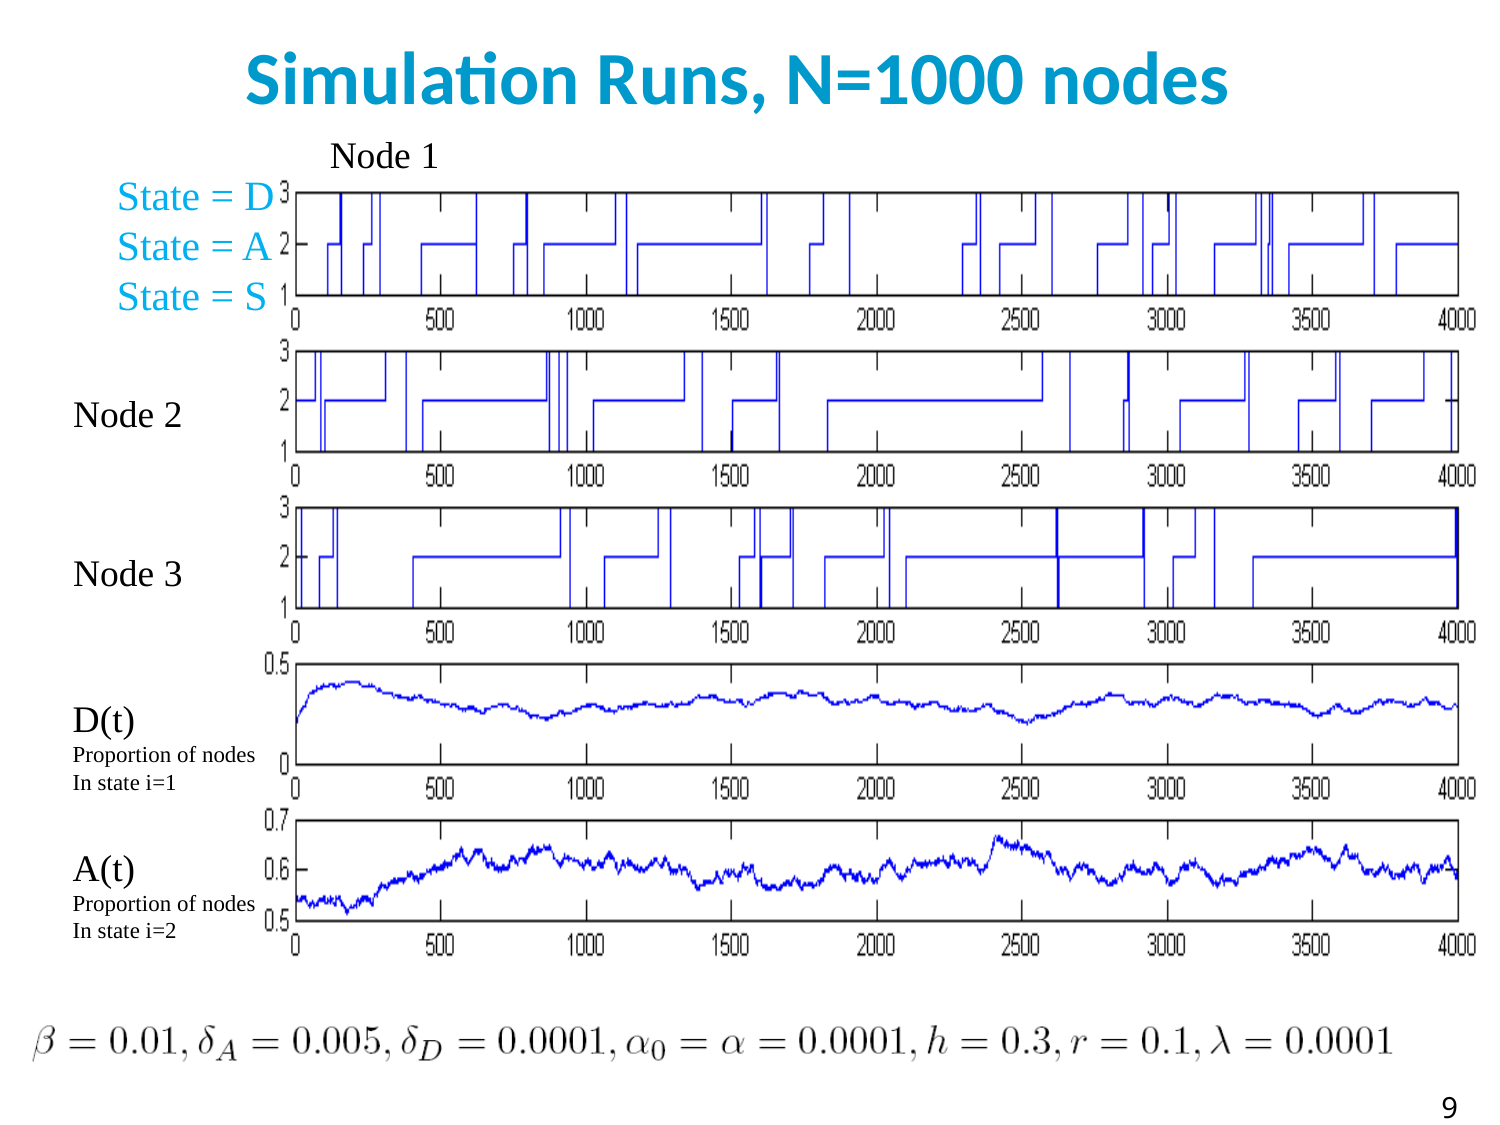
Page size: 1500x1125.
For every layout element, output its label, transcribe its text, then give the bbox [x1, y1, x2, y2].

text_box State = D State = A State = S [102, 161, 240, 327]
picture [252, 239, 259, 248]
text_box Node 3 [58, 541, 198, 602]
title Simulation Runs, N=1000 nodes [17, 0, 1460, 150]
picture [25, 123, 1500, 1072]
picture [253, 185, 268, 208]
text_box D(t) Proportion of nodes In state i=1 [57, 687, 240, 803]
text_box A(t) Proportion of nodes In state i=2 [57, 836, 240, 951]
text_box Node 2 [58, 382, 198, 442]
footer 9 [1399, 1082, 1500, 1125]
